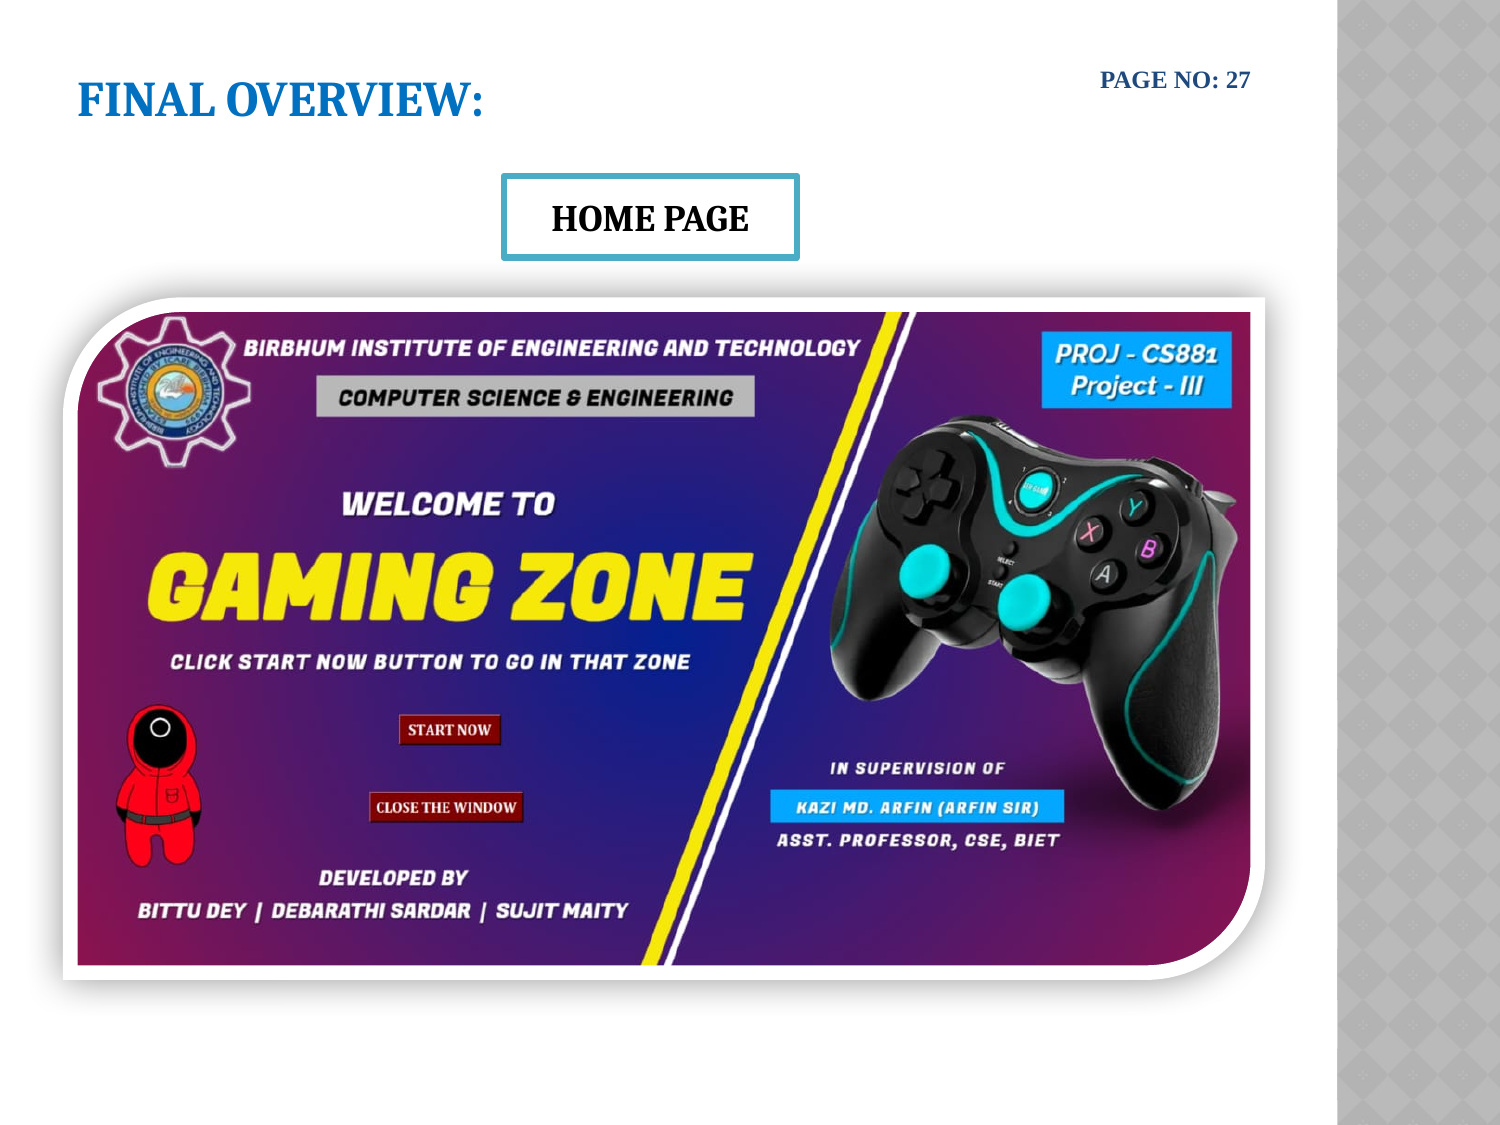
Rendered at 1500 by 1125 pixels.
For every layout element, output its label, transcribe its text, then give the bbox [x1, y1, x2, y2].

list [69, 304, 1259, 974]
text_box PAGE NO: 27 [1089, 46, 1251, 94]
text_box HOME PAGE [501, 173, 800, 261]
title FINAL OVERVIEW: [70, 70, 617, 127]
